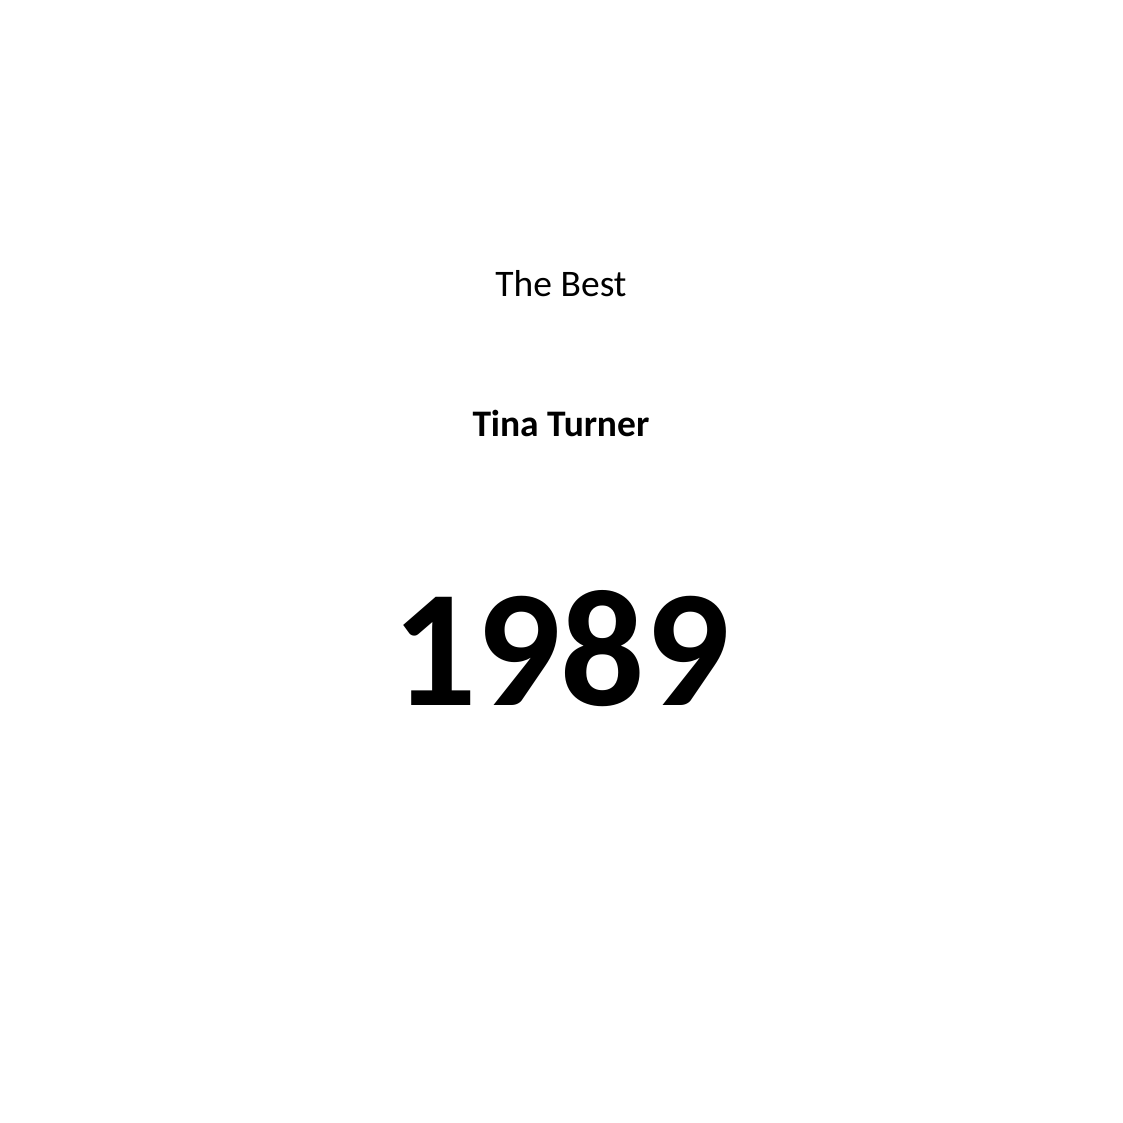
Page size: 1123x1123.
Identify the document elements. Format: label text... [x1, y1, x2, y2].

text_box The Best Tina Turner 1989 [58, 206, 1063, 747]
